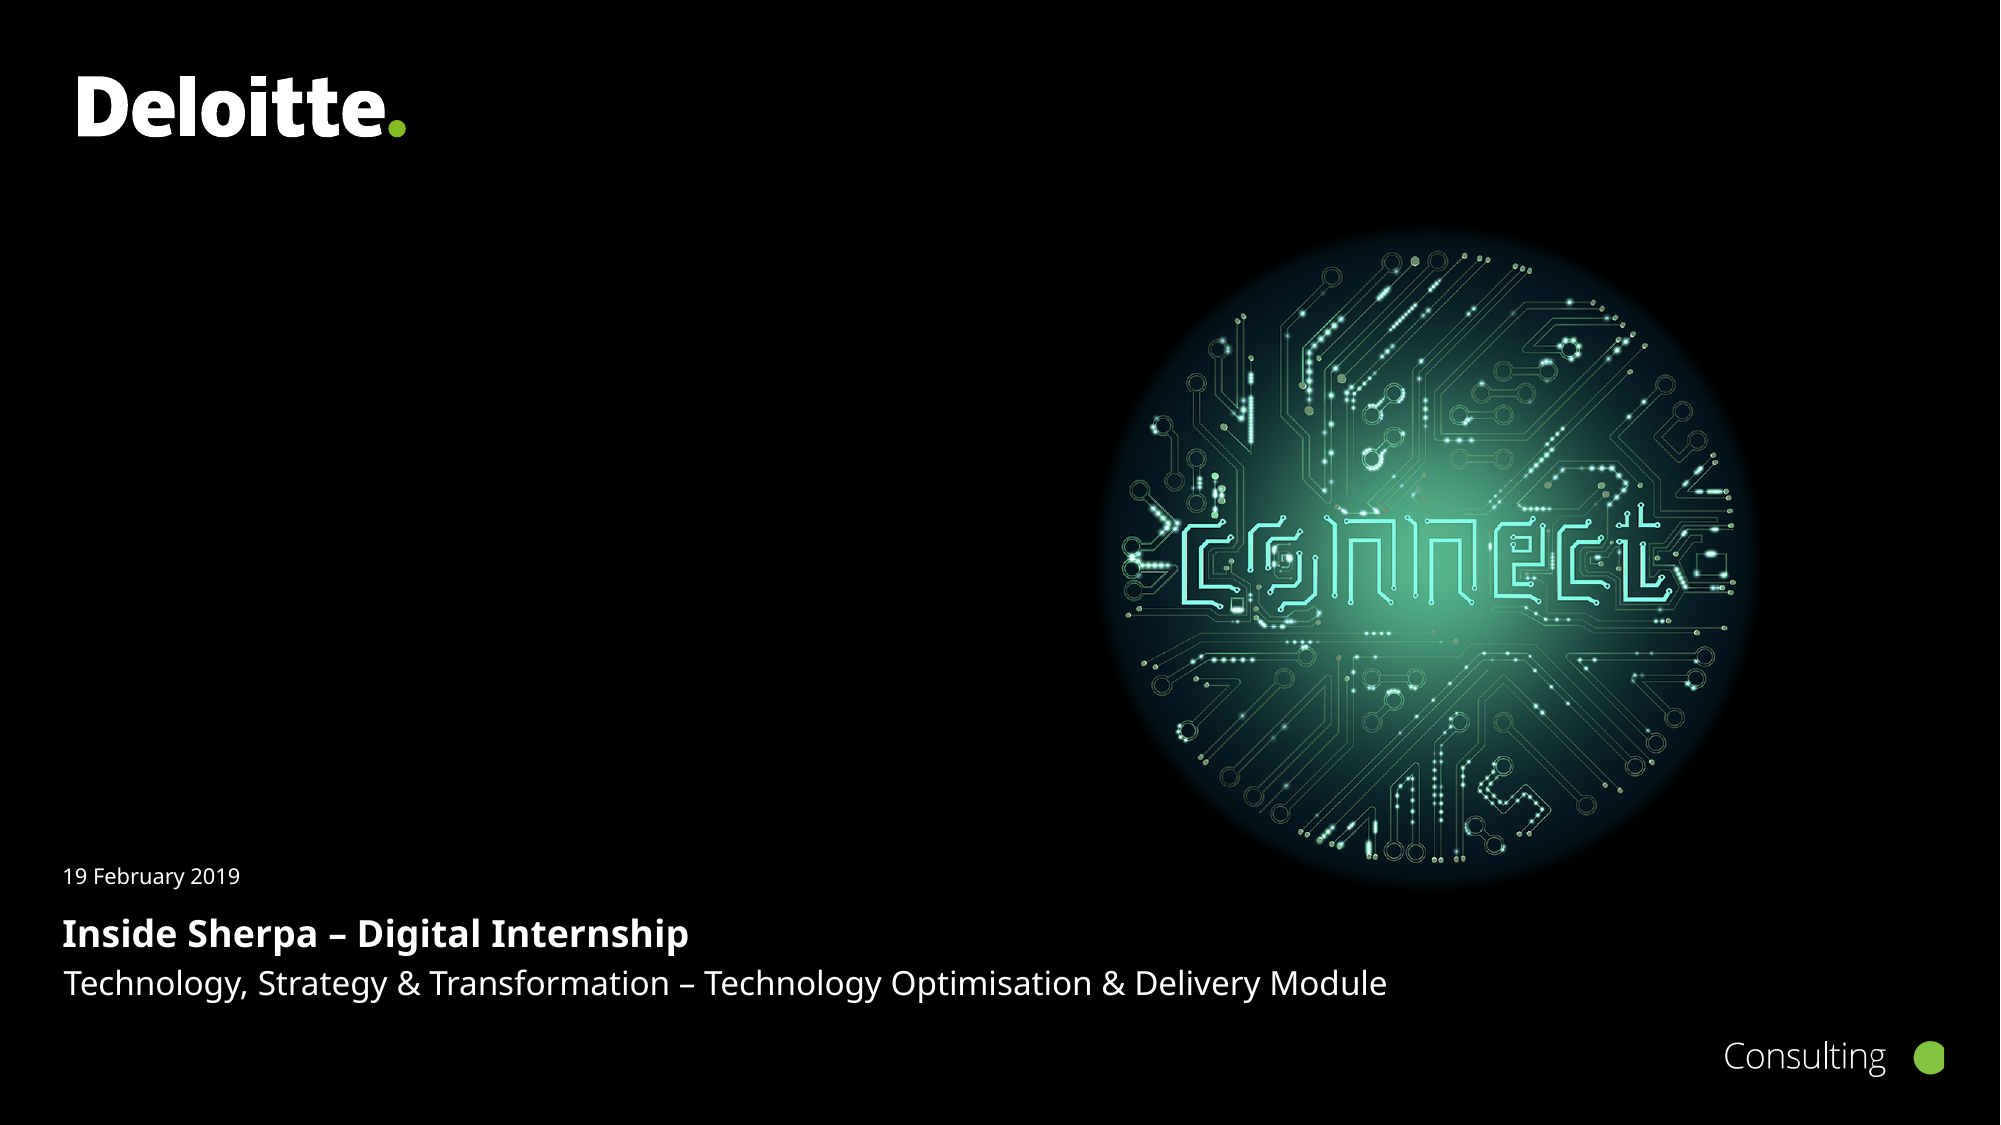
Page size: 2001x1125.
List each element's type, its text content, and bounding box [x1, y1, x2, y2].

subtitle Technology, Strategy & Transformation – Technology Optimisation & Delivery Module [63, 962, 1504, 1046]
title Inside Sherpa – Digital Internship [62, 888, 980, 956]
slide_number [62, 863, 980, 888]
picture [985, 114, 1872, 1001]
